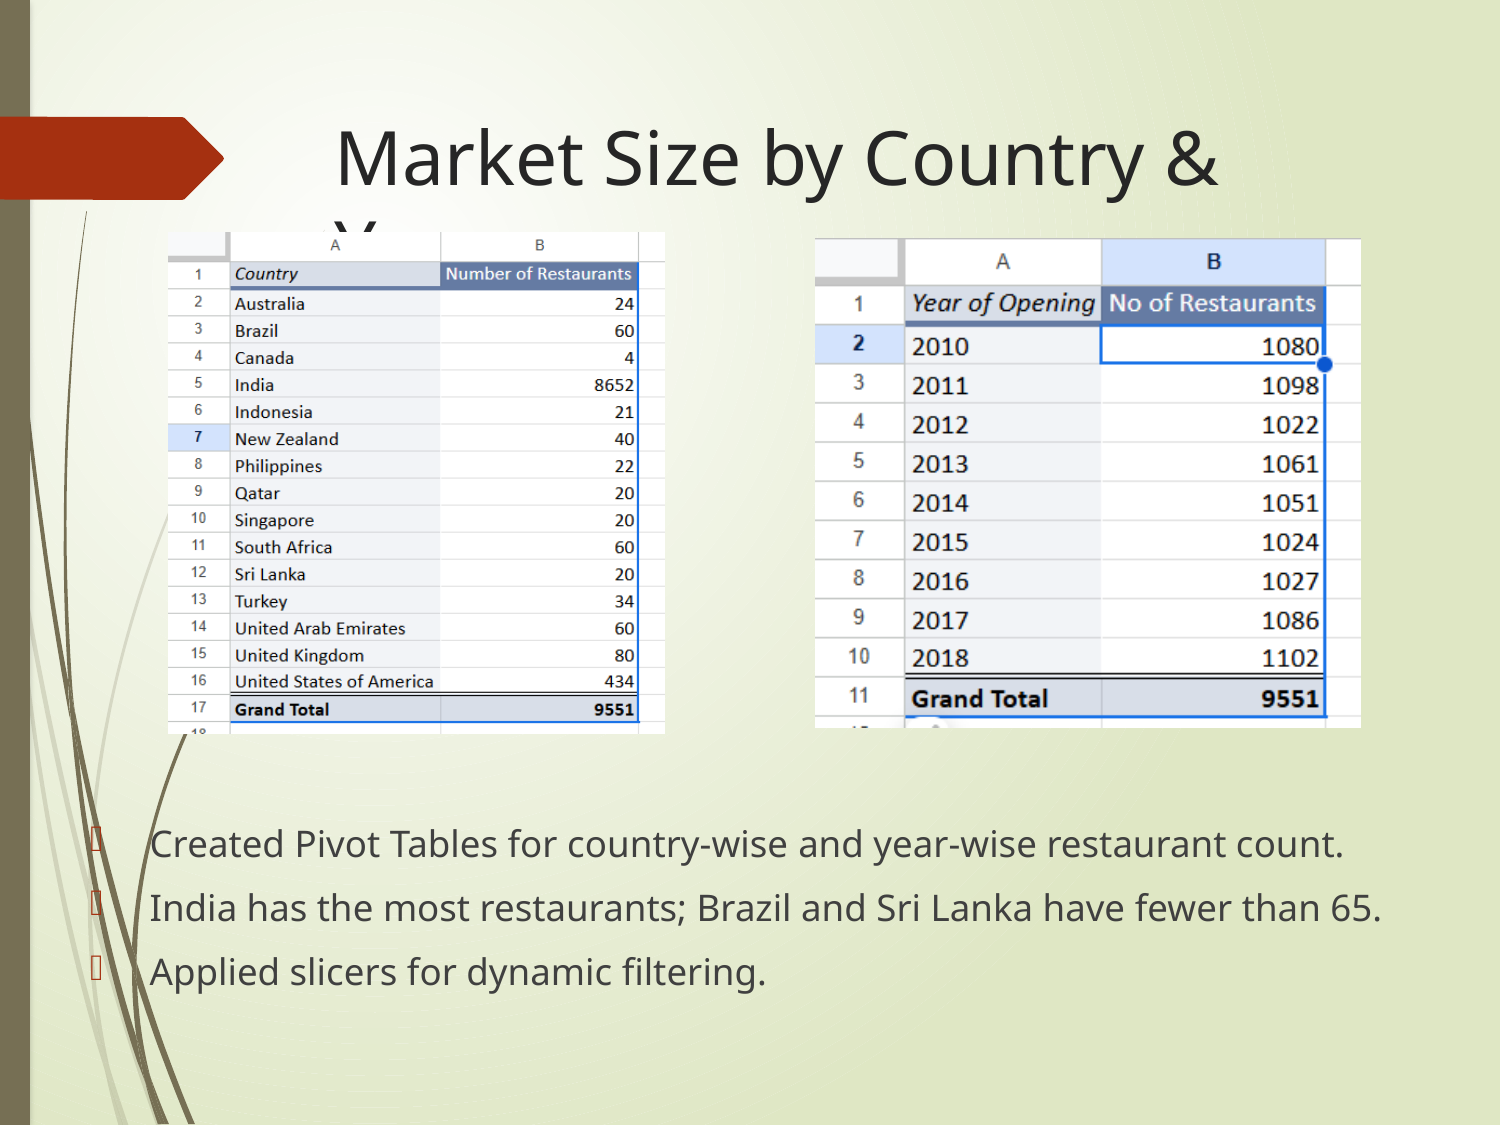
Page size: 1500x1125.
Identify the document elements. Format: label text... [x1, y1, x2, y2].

picture [815, 238, 1362, 728]
list Created Pivot Tables for country-wise and year-wise restaurant count. India has the most restaurants; Brazil and Sri Lanka have fewer than 65. Applied slicers for dynamic filtering. [75, 748, 1425, 1005]
title Market Size by Country & Year [319, 102, 1400, 313]
picture [167, 232, 665, 734]
